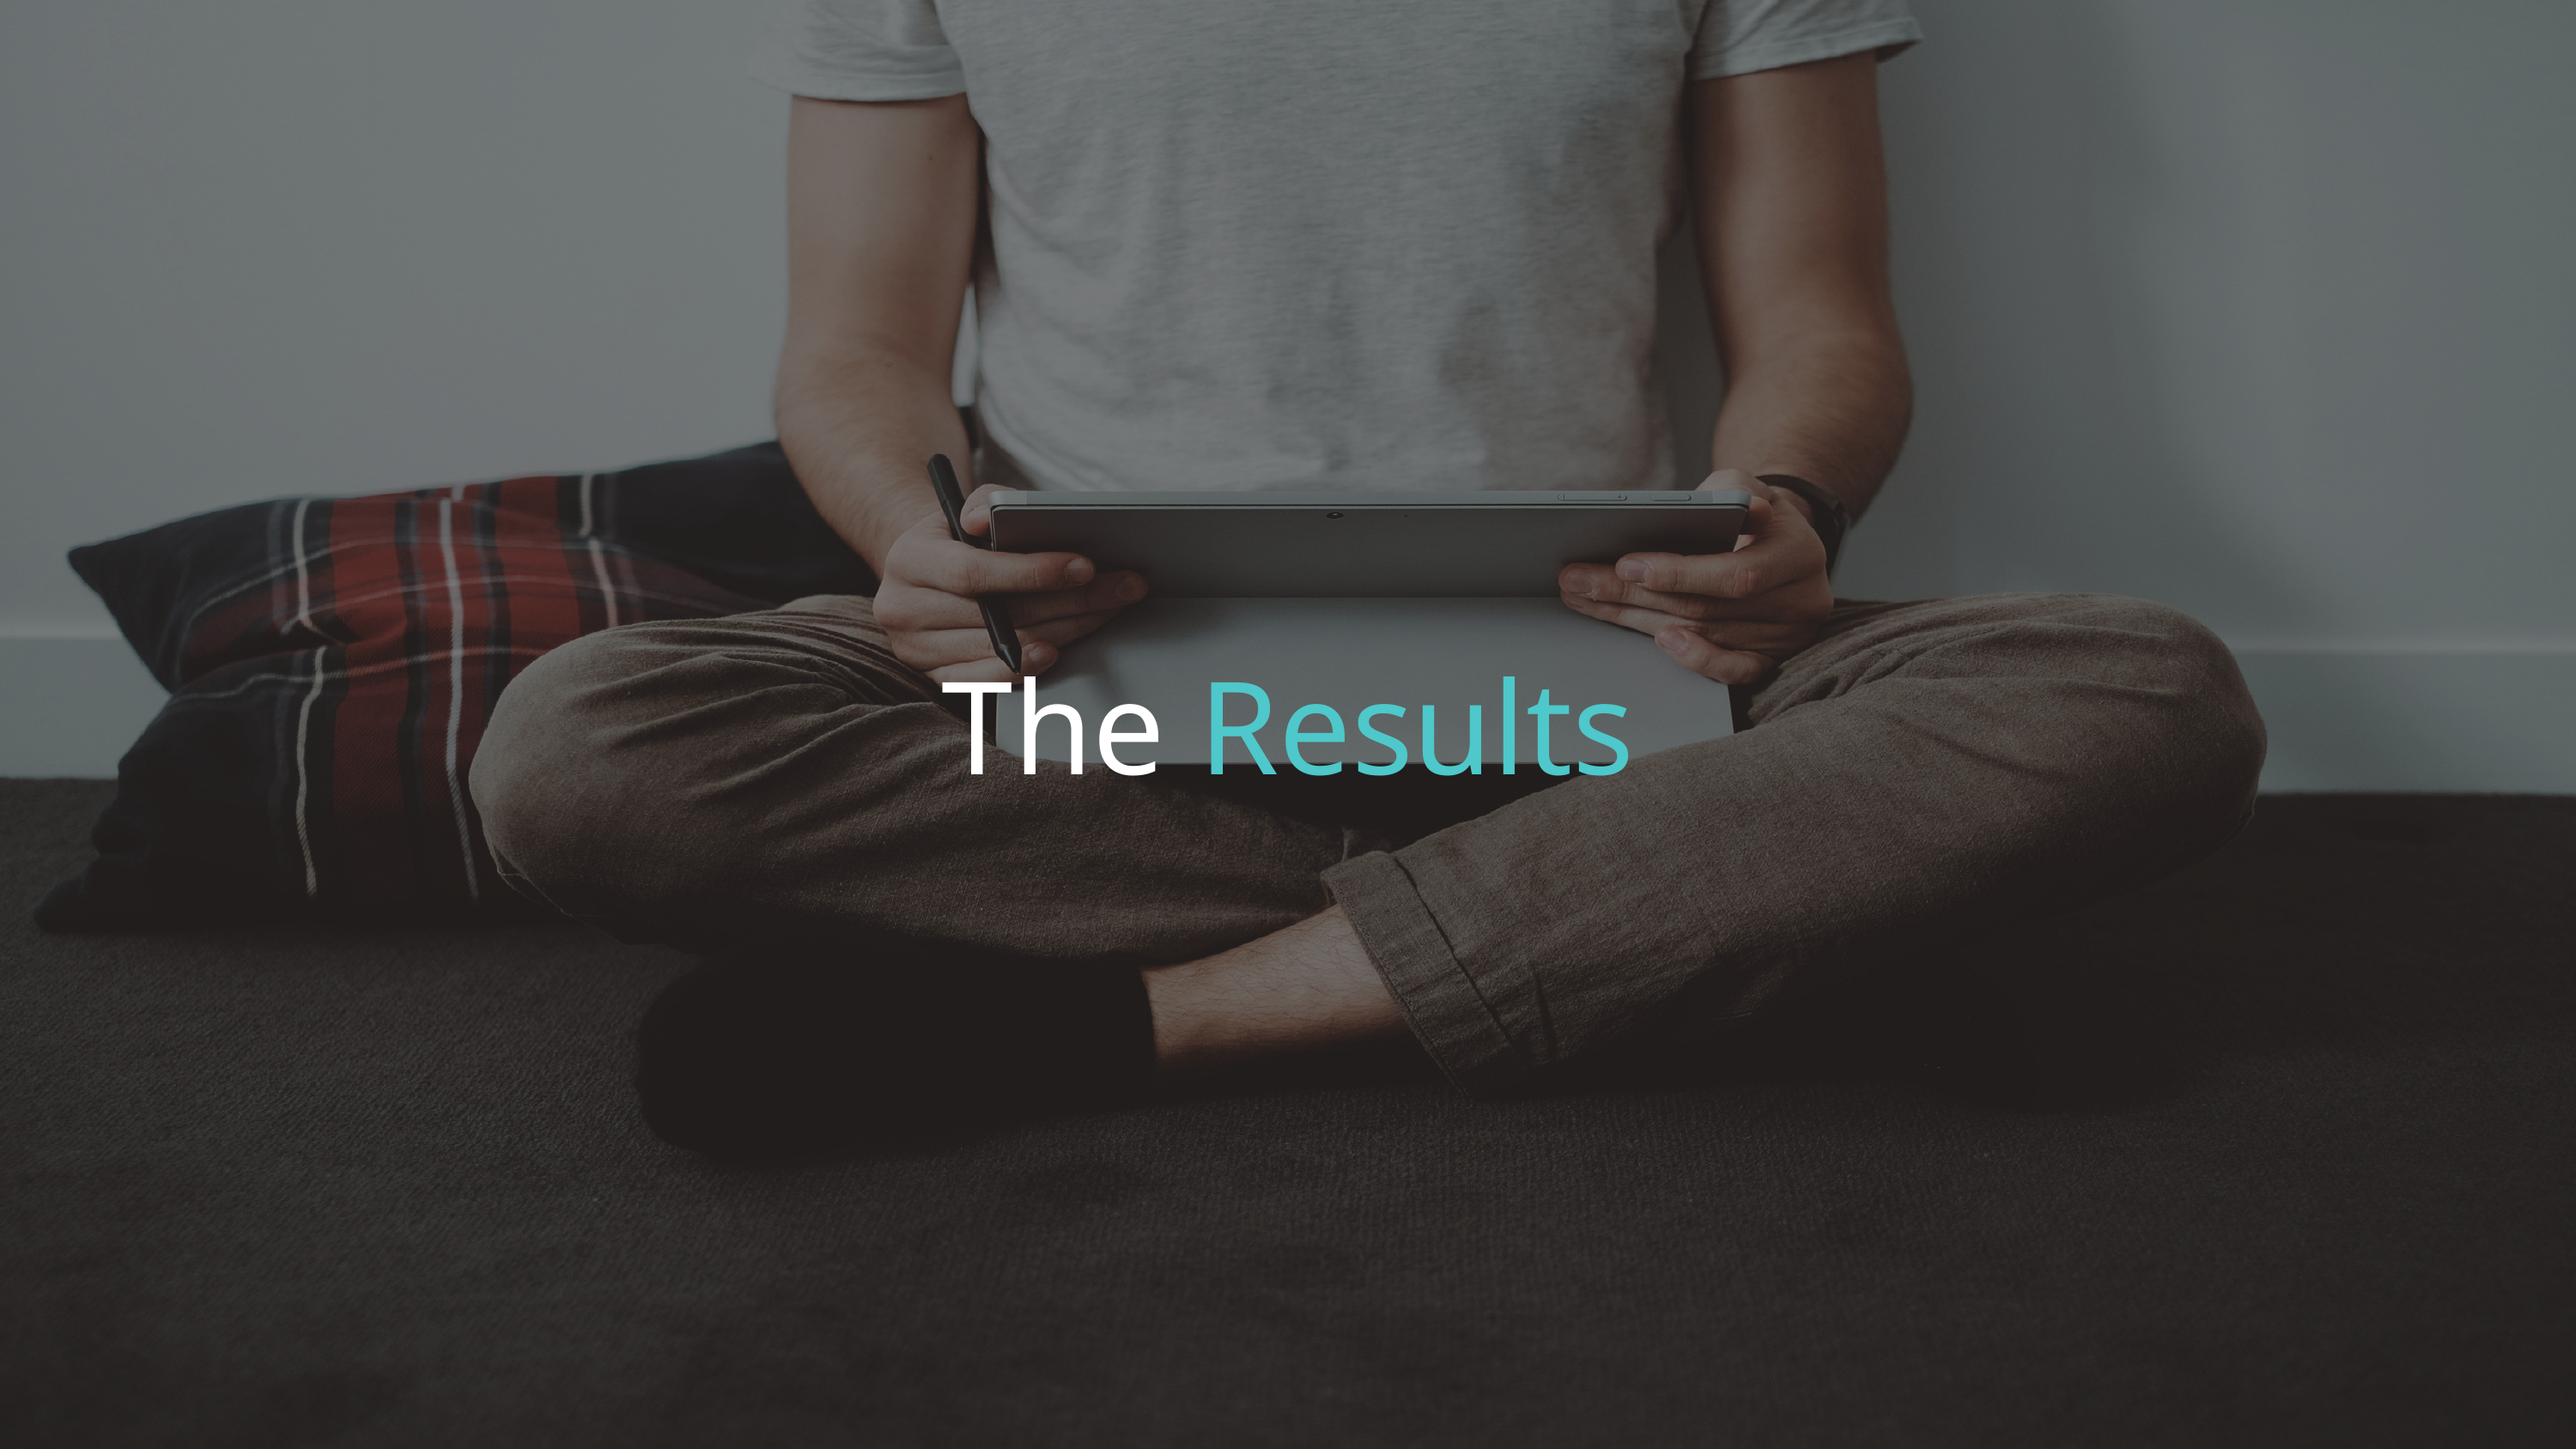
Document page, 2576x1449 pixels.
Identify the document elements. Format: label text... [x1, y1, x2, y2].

text_box The Results [507, 646, 2069, 801]
picture [0, 0, 2576, 1449]
